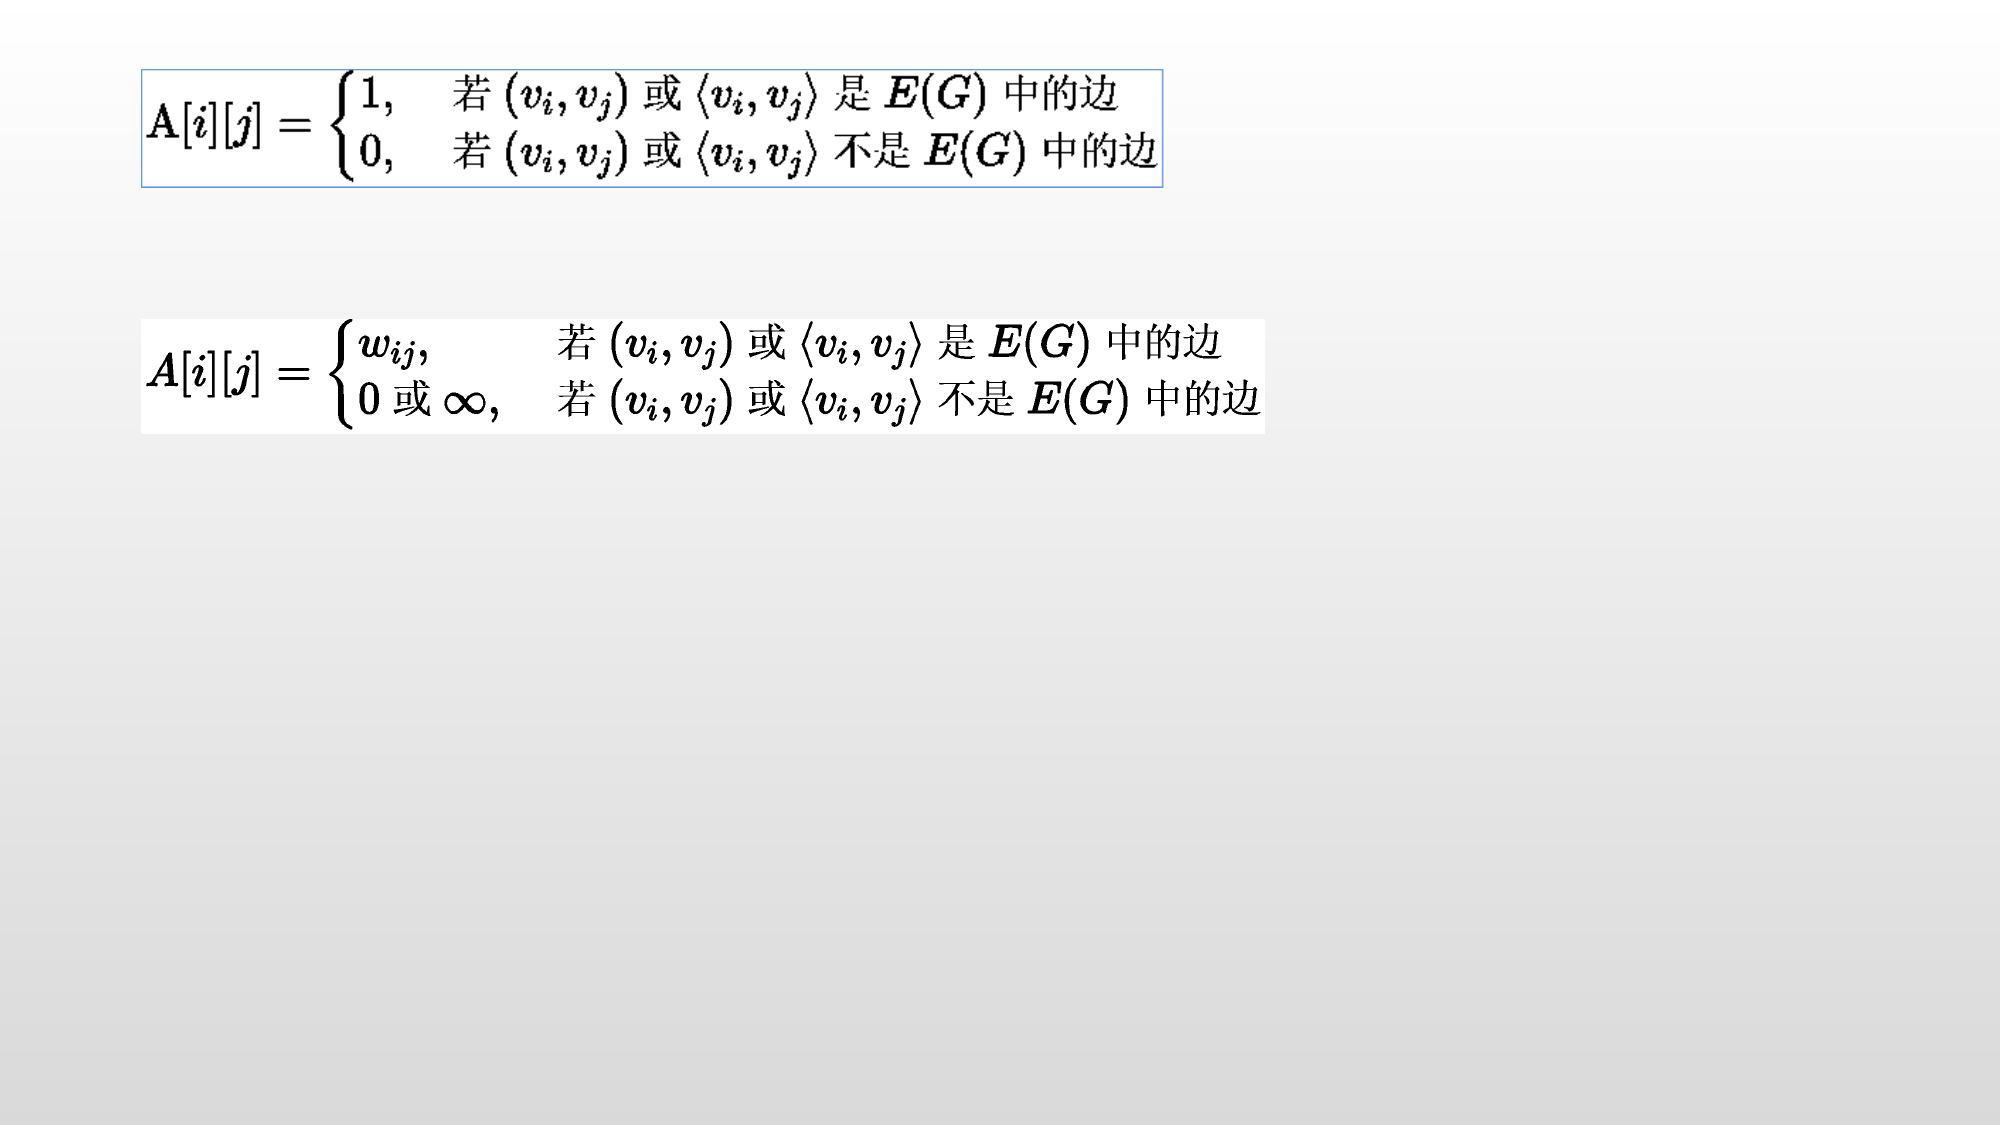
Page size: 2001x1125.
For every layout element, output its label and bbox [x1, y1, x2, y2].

picture [141, 69, 1165, 188]
picture [141, 319, 1265, 434]
